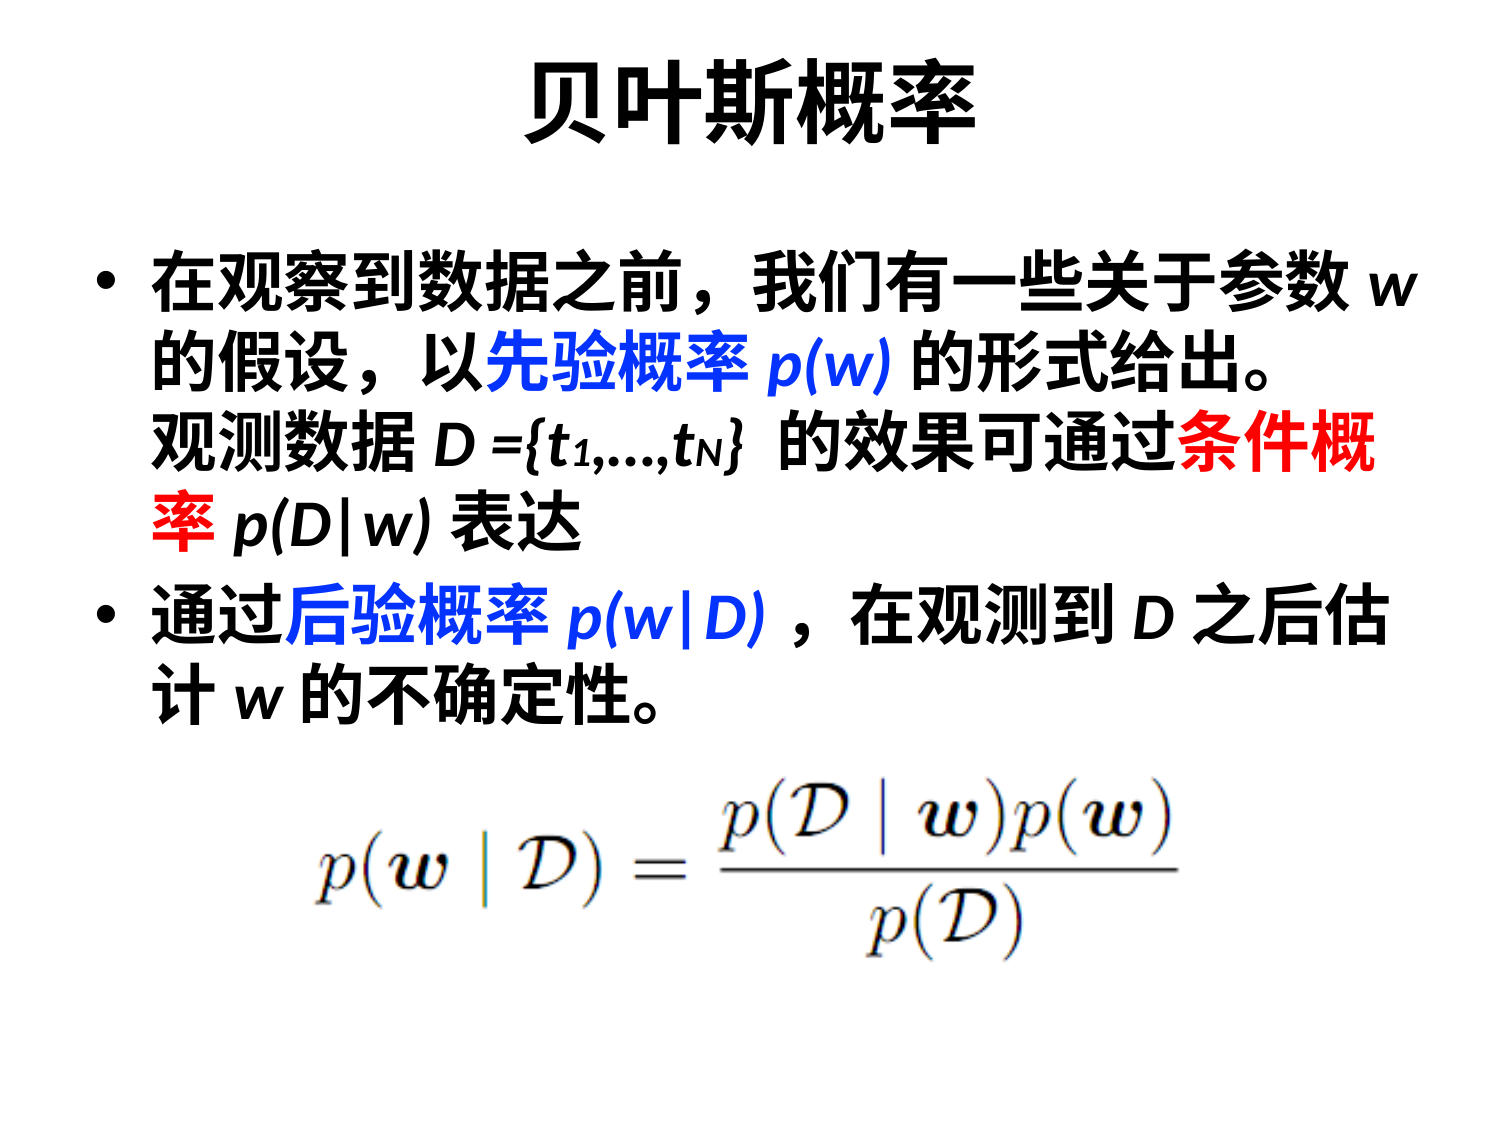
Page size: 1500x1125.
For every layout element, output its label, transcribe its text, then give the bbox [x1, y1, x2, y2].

picture [289, 745, 1225, 981]
list 在观察到数据之前，我们有⼀些关于参数w的假设，以先验概率p(w)的形式给出。 观测数据D ={t1,…,tN} 的效果可通过条件概率p(D|w)表达 通过后验概率p(w|D)，在观测到D之后估计w的不确定性。 [79, 231, 1436, 1101]
title 贝叶斯概率 [74, 5, 1426, 194]
